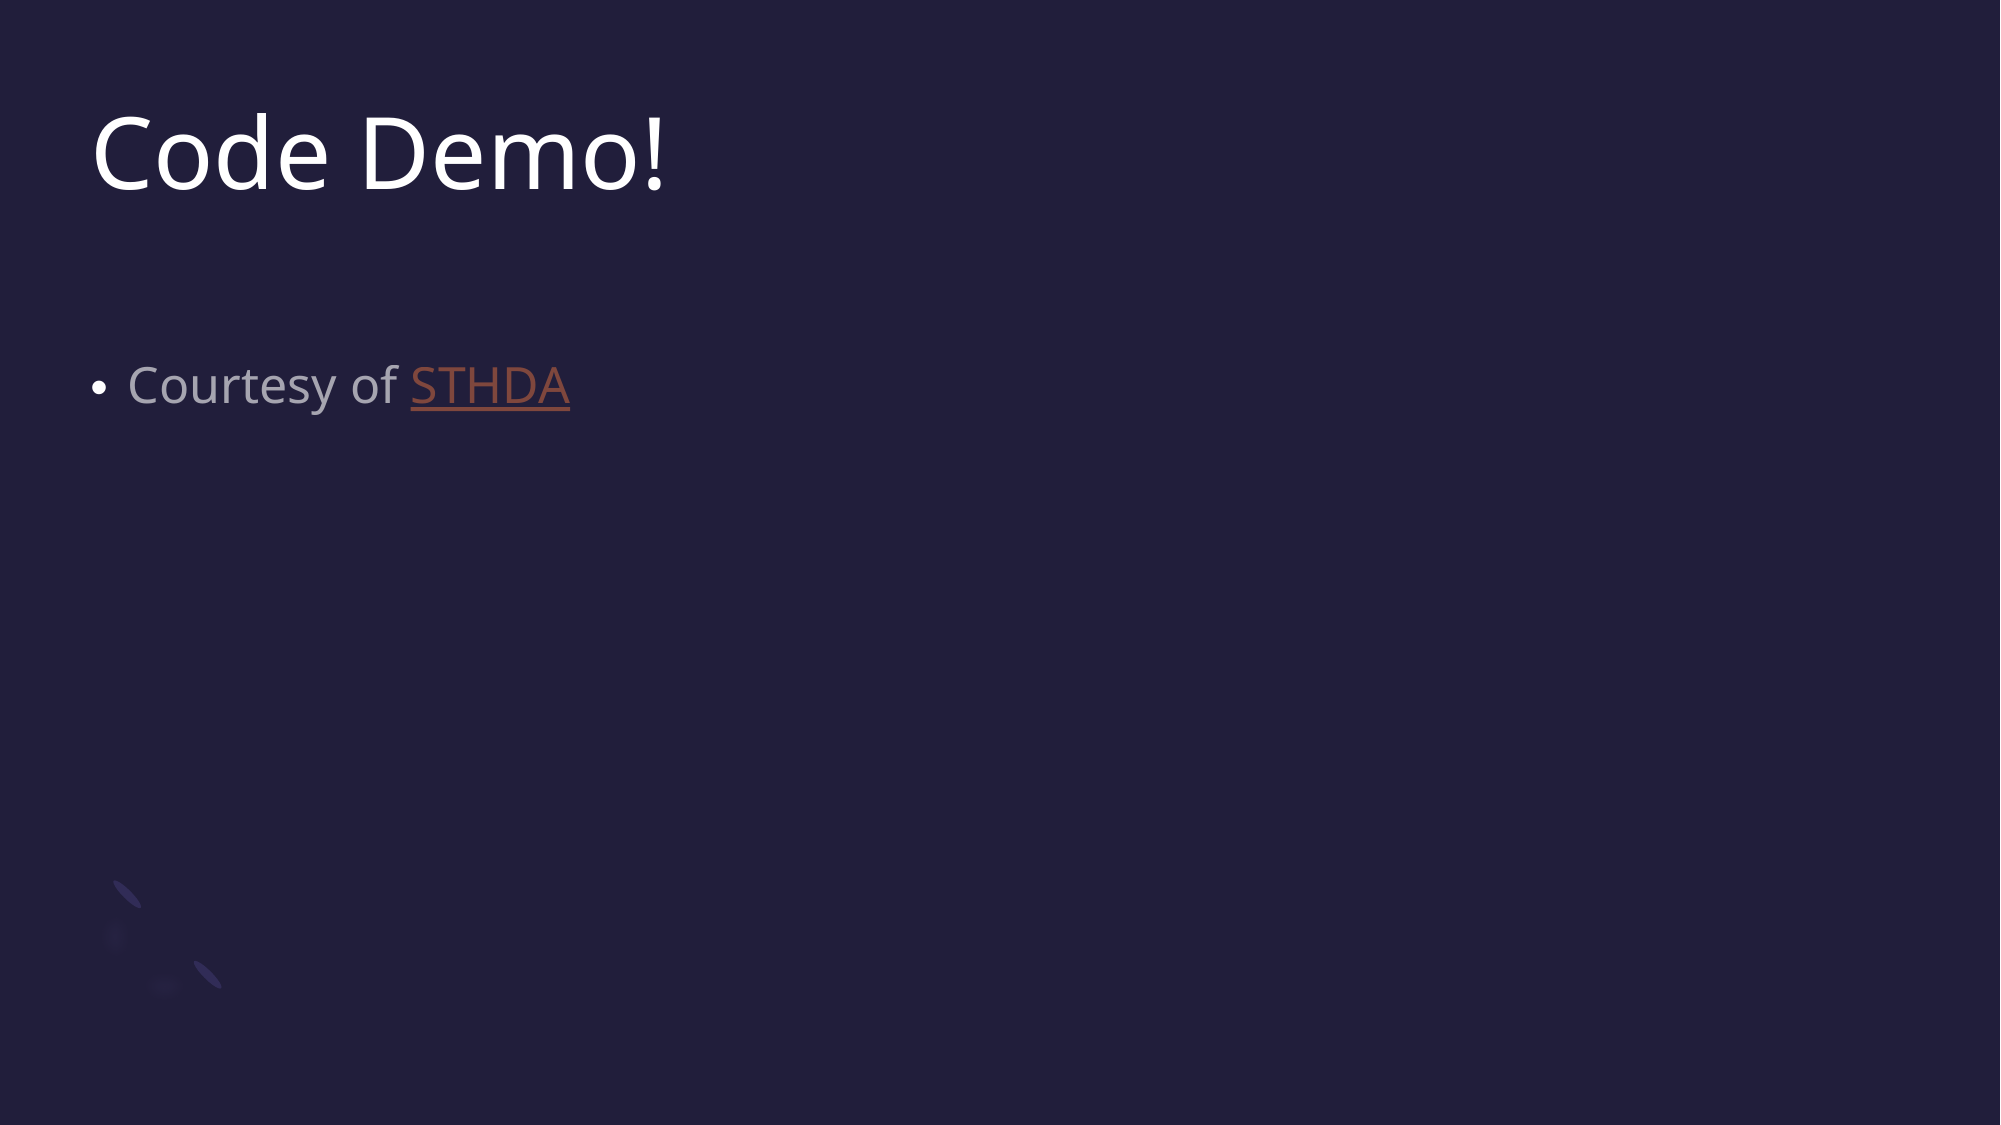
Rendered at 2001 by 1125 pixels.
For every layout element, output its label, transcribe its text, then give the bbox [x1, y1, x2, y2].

title Code Demo! [90, 90, 1910, 309]
list Courtesy of STHDA [90, 346, 1910, 1000]
